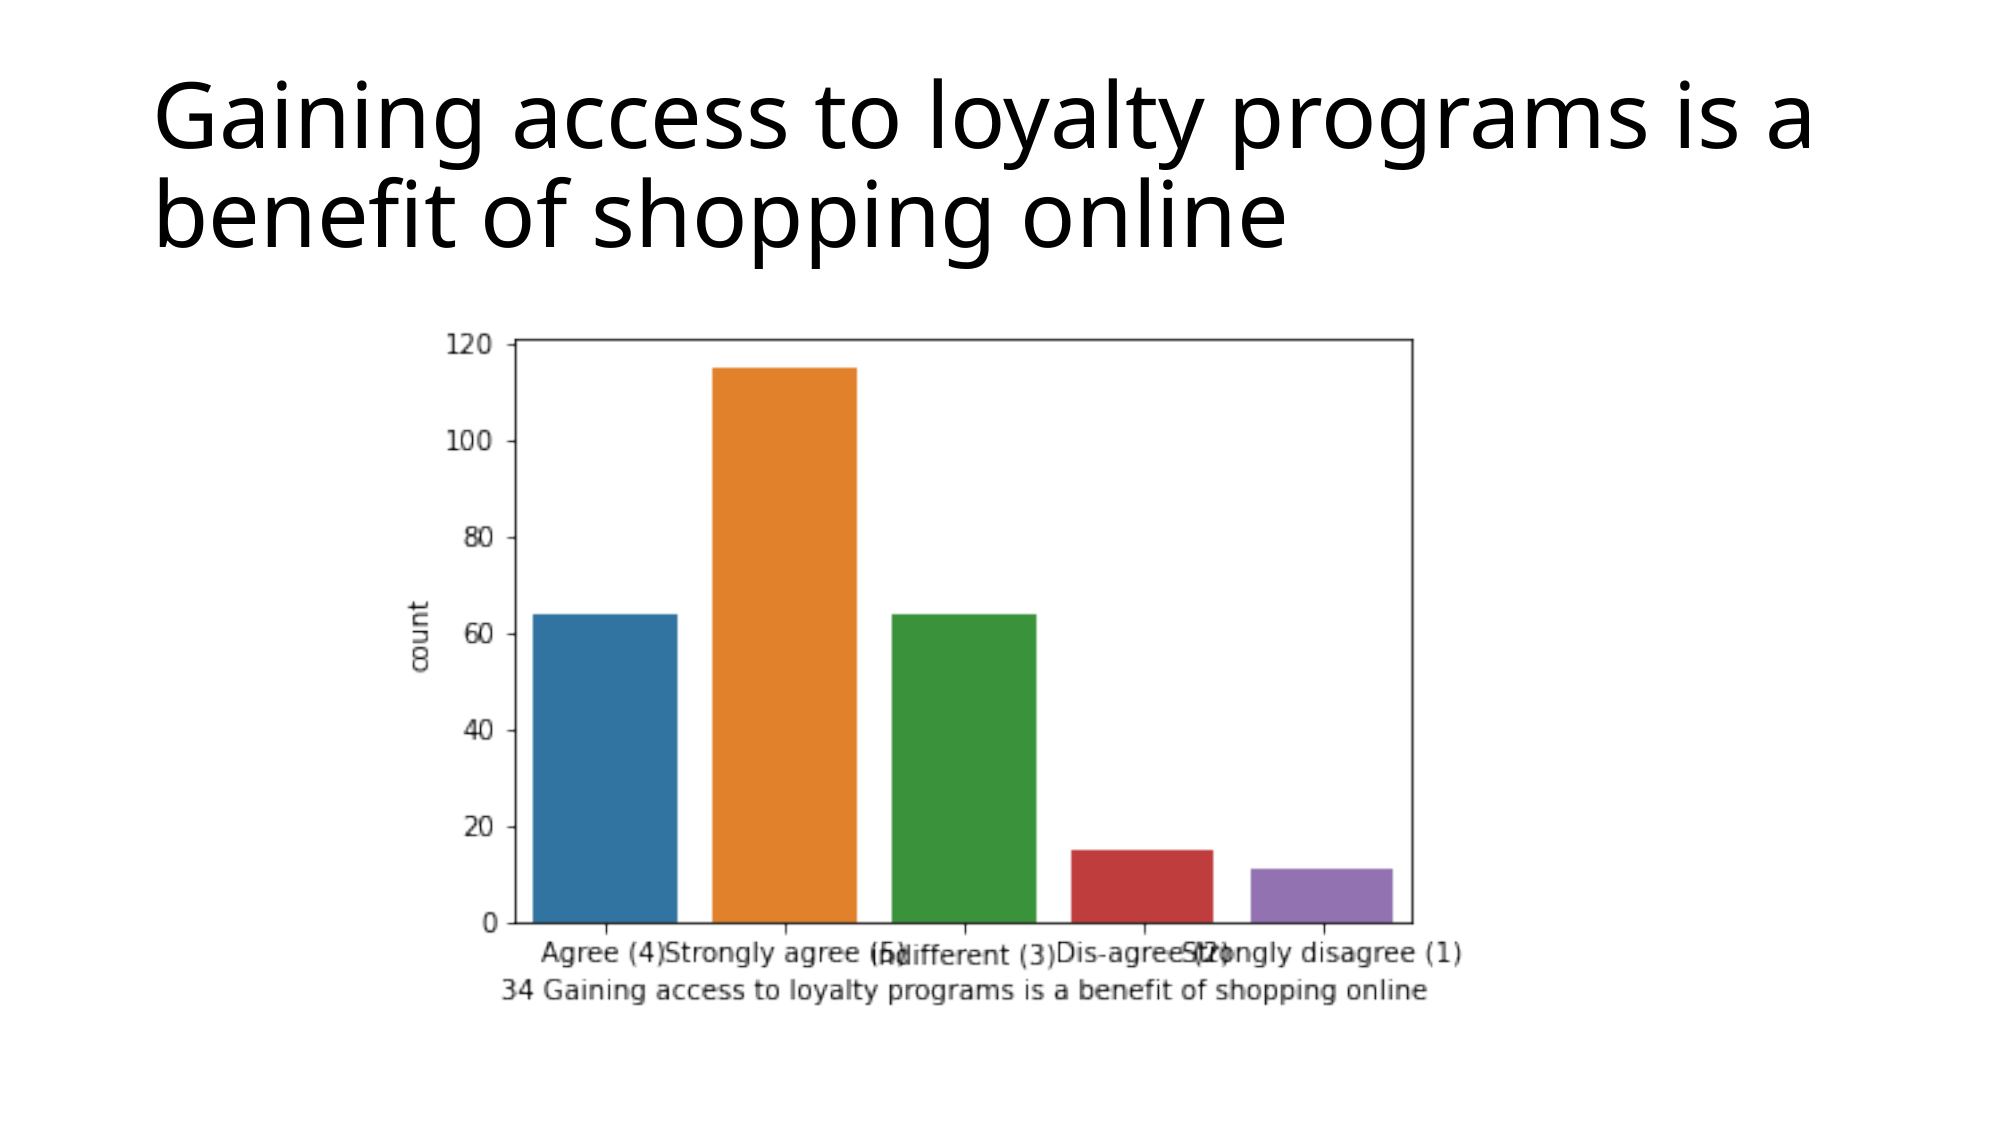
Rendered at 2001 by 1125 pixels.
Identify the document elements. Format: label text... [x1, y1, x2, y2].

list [389, 315, 1482, 1025]
title Gaining access to loyalty programs is a benefit of shopping online [137, 59, 1863, 278]
